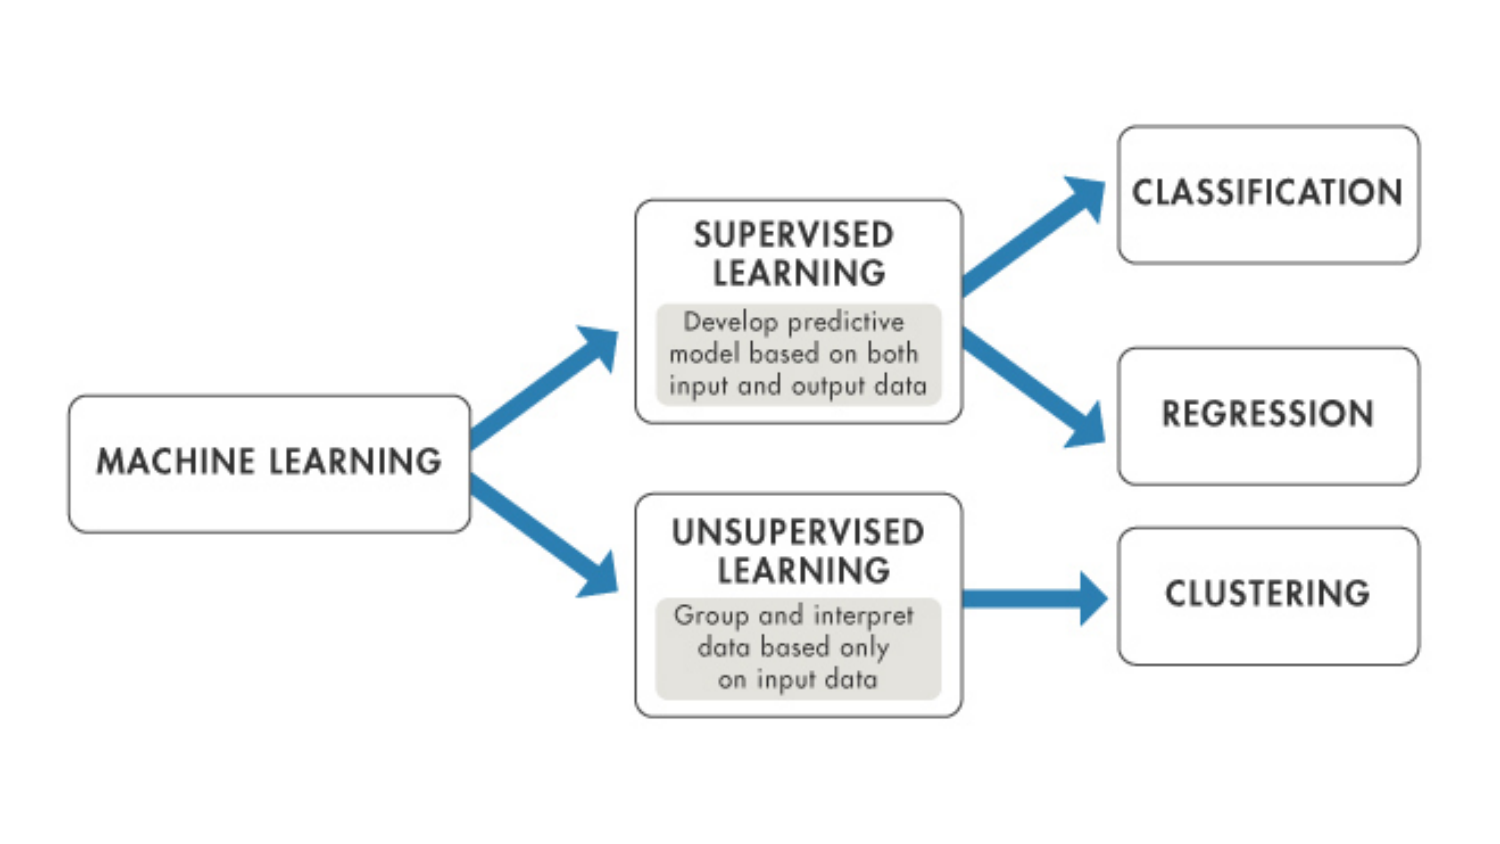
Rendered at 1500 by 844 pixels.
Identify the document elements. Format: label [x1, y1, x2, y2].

picture [12, 109, 1488, 735]
